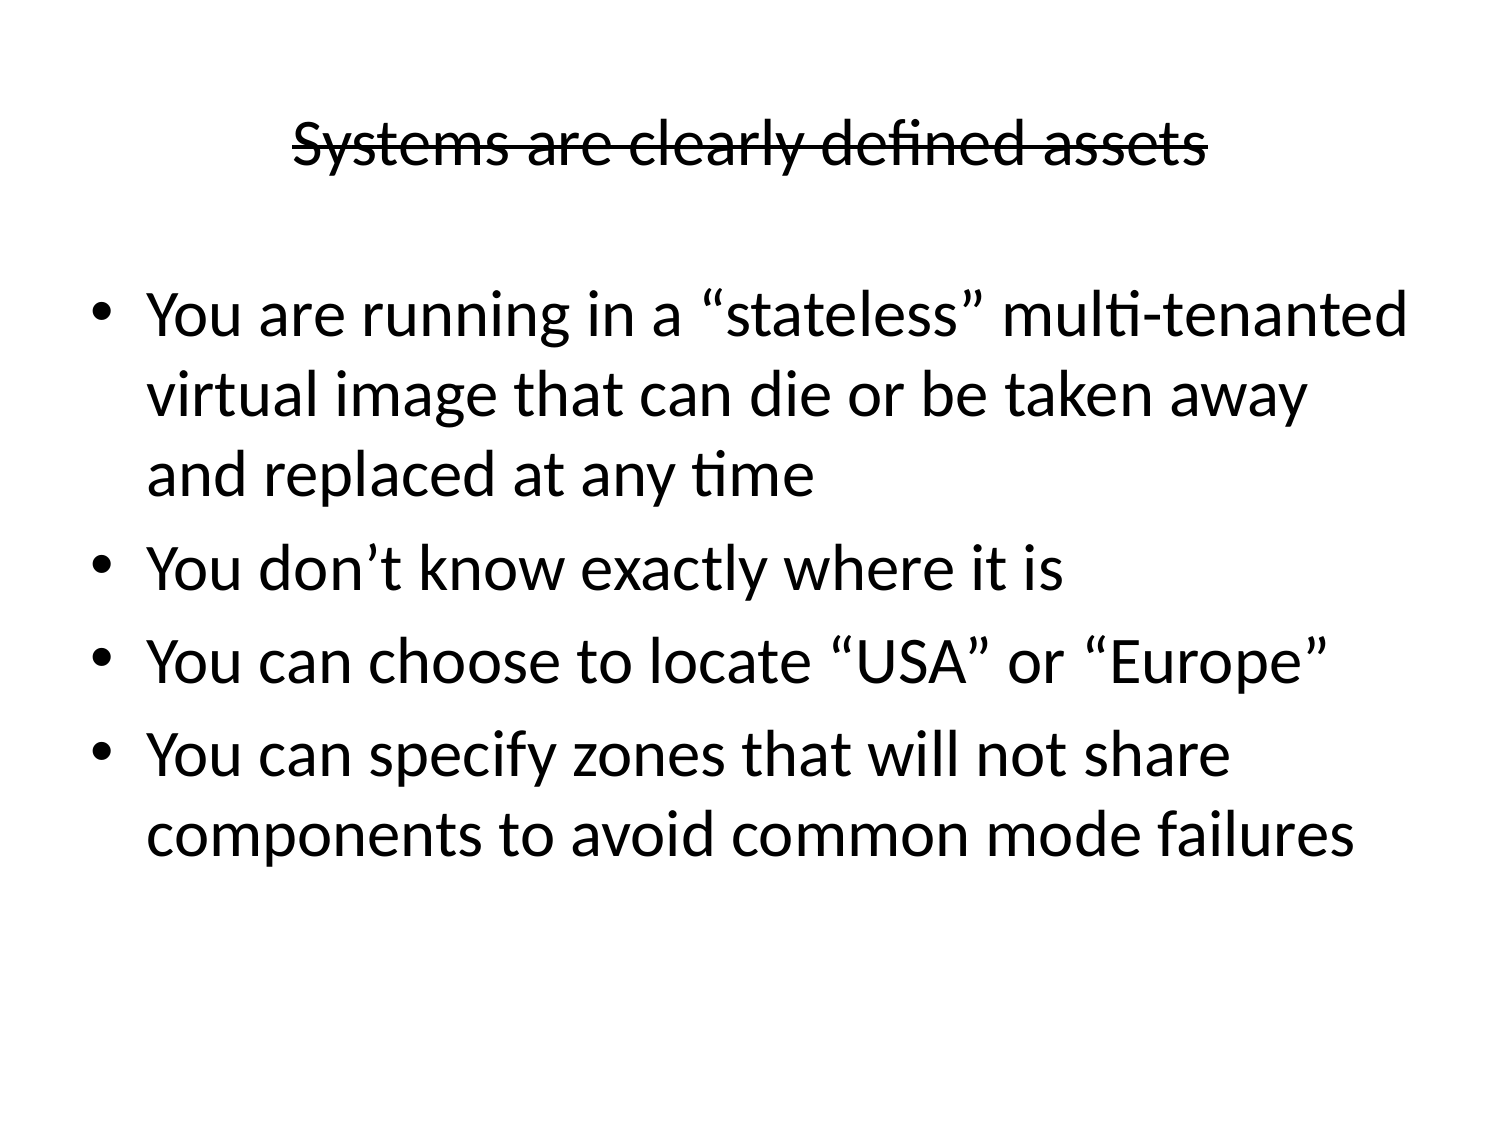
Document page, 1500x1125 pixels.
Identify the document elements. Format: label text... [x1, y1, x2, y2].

list You are running in a “stateless” multi-tenanted virtual image that can die or be taken away and replaced at any time You don’t know exactly where it is You can choose to locate “USA” or “Europe” You can specify zones that will not share components to avoid common mode failures [75, 262, 1425, 1005]
title Systems are clearly defined assets [75, 45, 1425, 233]
